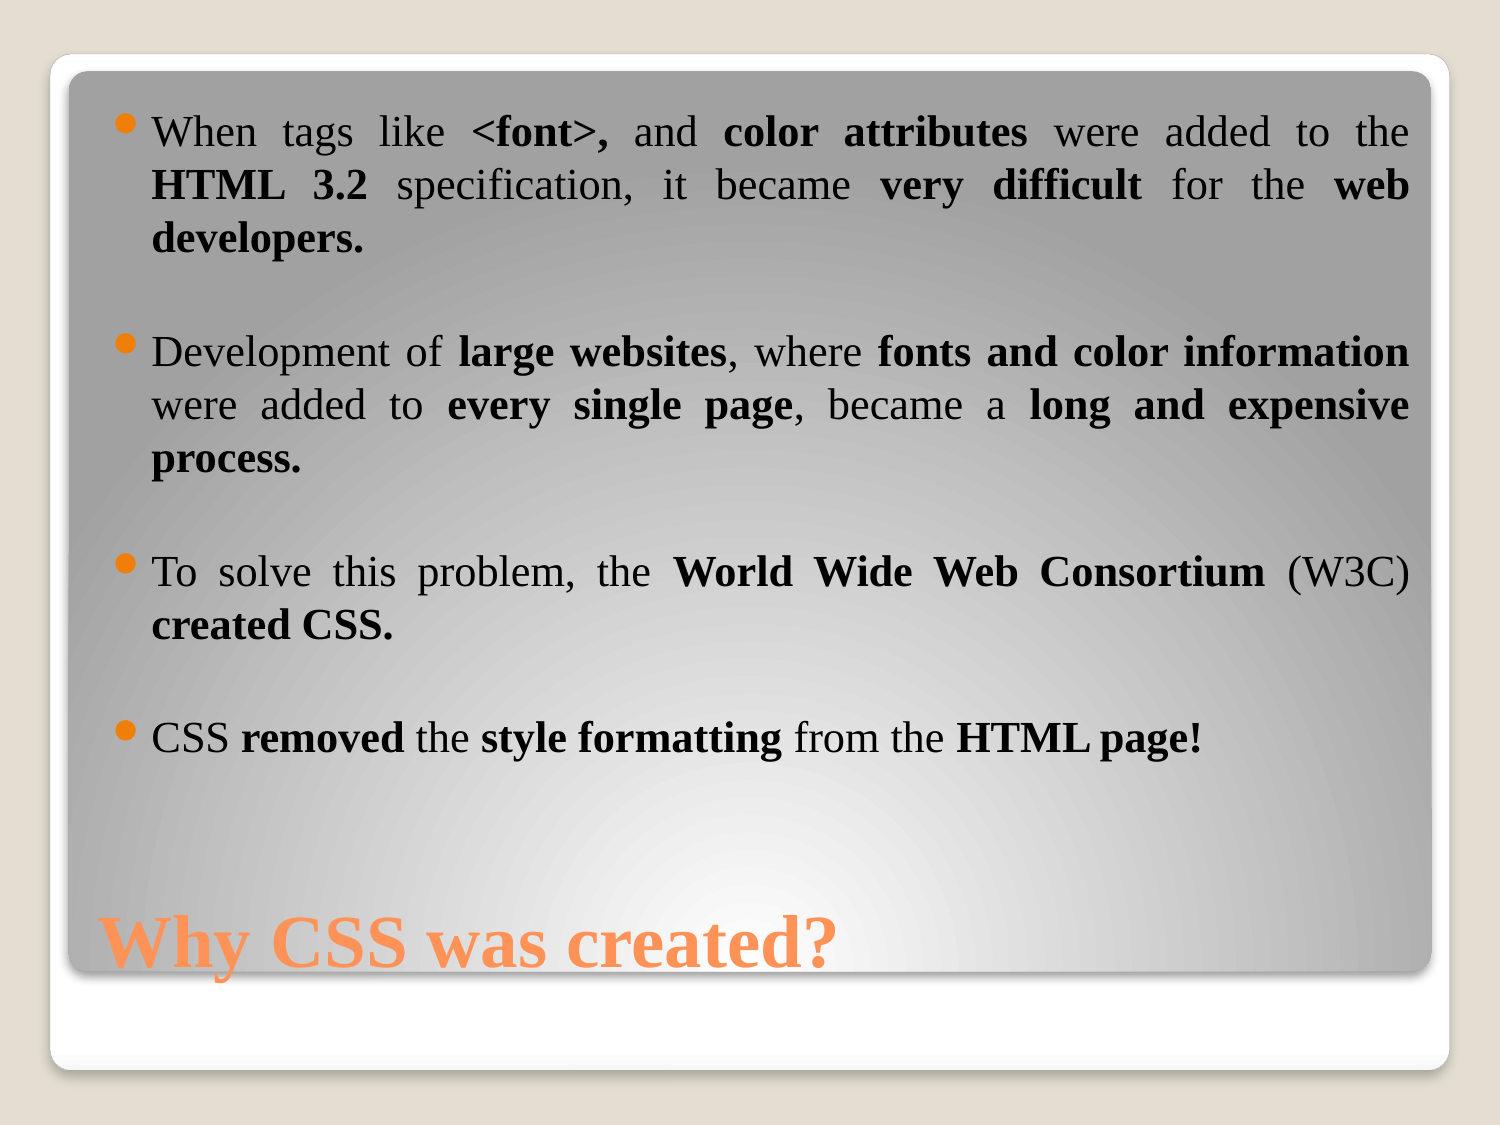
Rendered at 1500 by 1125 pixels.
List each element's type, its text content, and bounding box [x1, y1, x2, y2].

list When tags like <font>, and color attributes were added to the HTML 3.2 specification, it became very difficult for the web developers. Development of large websites, where fonts and color information were added to every single page, became a long and expensive process. To solve this problem, the World Wide Web Consortium (W3C) created CSS. CSS removed the style formatting from the HTML page! [82, 86, 1425, 774]
title Why CSS was created? [82, 817, 1425, 990]
